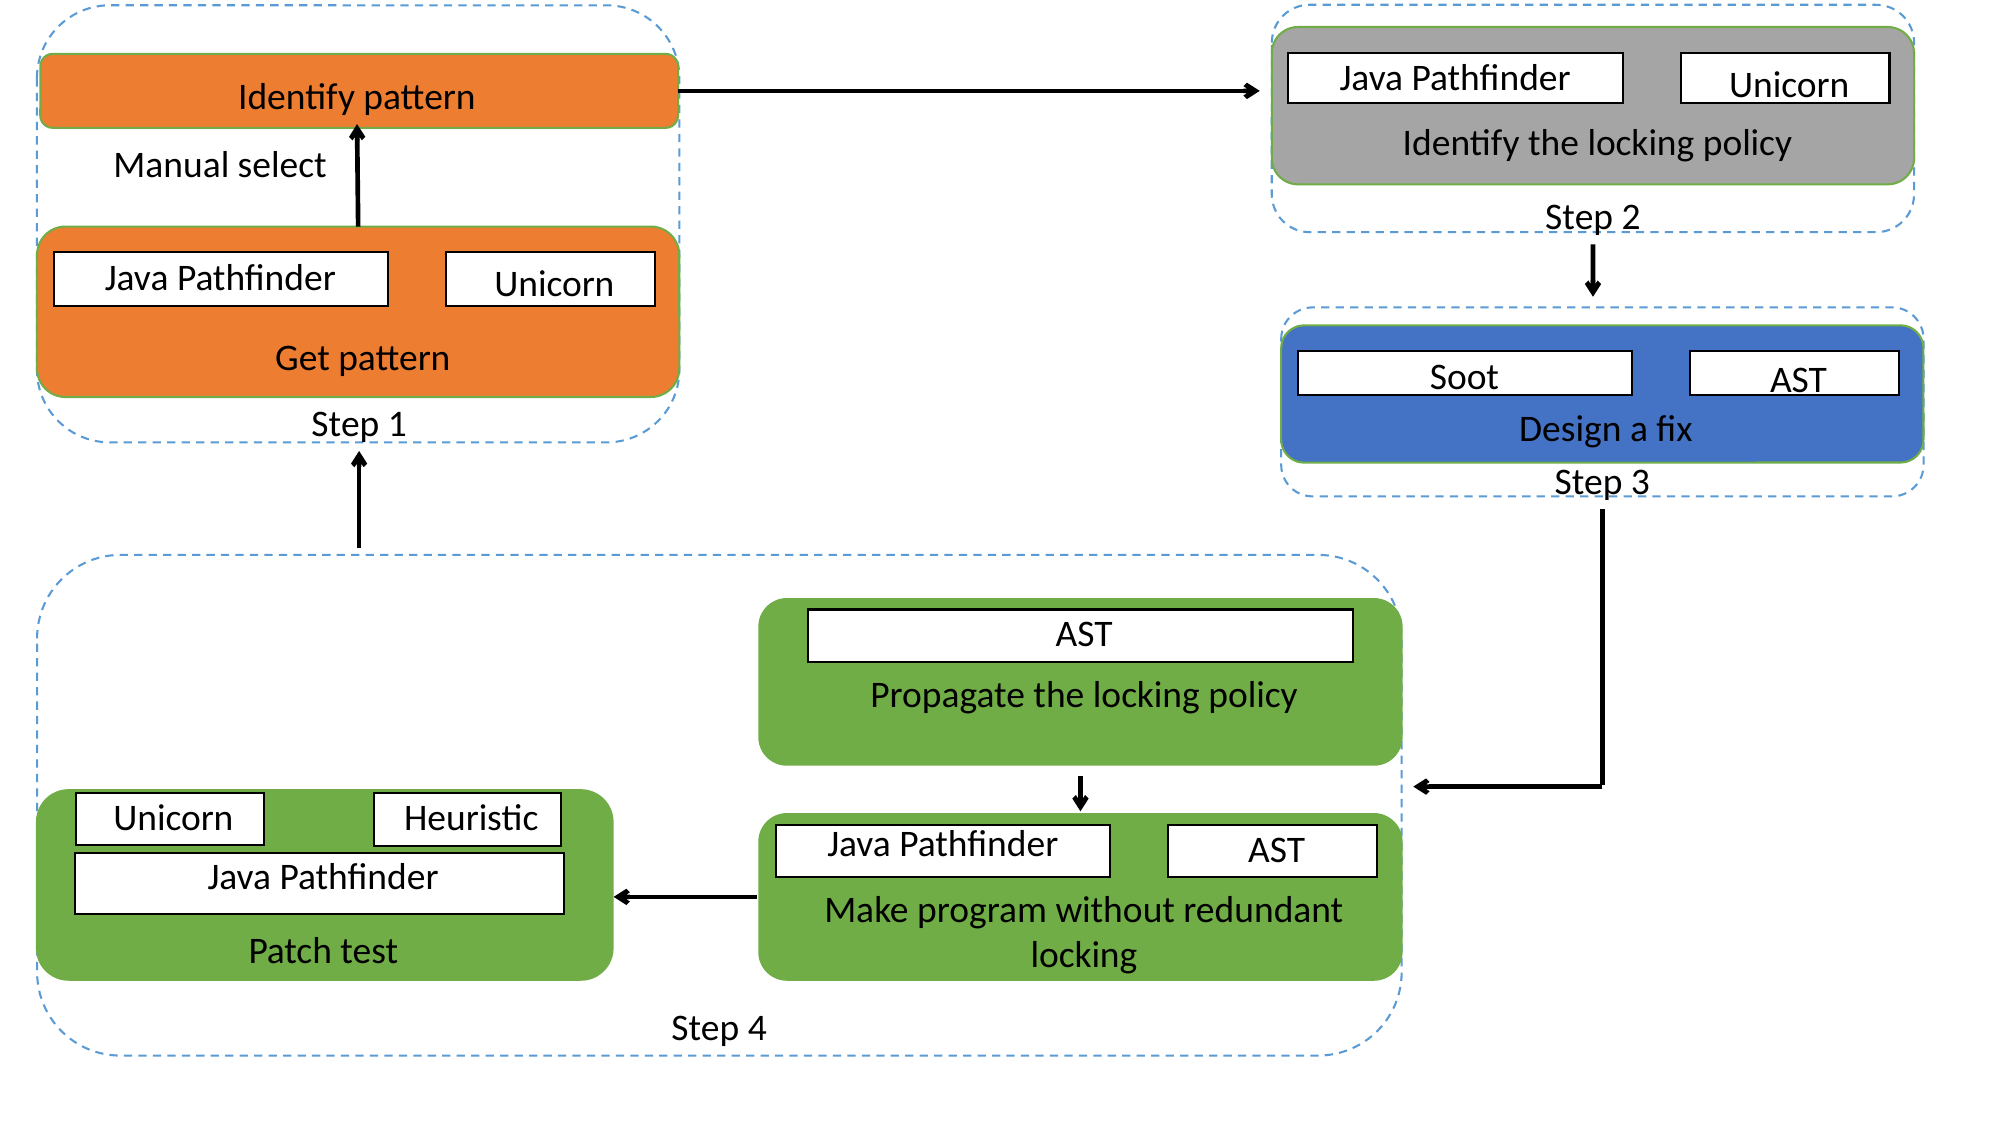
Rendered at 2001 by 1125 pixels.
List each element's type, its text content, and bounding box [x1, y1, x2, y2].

text_box [261, 792, 265, 846]
text_box [758, 815, 775, 979]
text_box Identify pattern [58, 64, 656, 125]
text_box [35, 4, 677, 247]
text_box [1689, 350, 1701, 396]
text_box [1280, 324, 1925, 451]
text_box Patch test [47, 919, 600, 979]
text_box [1899, 166, 1916, 207]
text_box Step 3 [1283, 449, 1922, 509]
text_box [37, 380, 45, 391]
text_box [35, 225, 681, 391]
text_box [1611, 52, 1624, 104]
text_box [1280, 306, 1925, 343]
text_box Step 2 [1273, 184, 1912, 245]
text_box [1374, 824, 1378, 877]
text_box [807, 608, 813, 662]
text_box Unicorn [1692, 52, 1886, 110]
text_box [1287, 52, 1300, 104]
text_box [1297, 350, 1309, 396]
text_box [74, 852, 565, 915]
text_box Propagate the locking policy [775, 662, 1393, 723]
text_box [1270, 162, 1286, 208]
text_box Step 4 [36, 995, 1402, 1055]
text_box [1111, 813, 1403, 974]
text_box Java Pathfinder [80, 844, 566, 905]
text_box [1167, 824, 1179, 877]
text_box [360, 117, 681, 246]
text_box Java Pathfinder [1300, 45, 1611, 106]
text_box [1620, 350, 1633, 396]
text_box Soot [1309, 344, 1620, 396]
text_box [758, 598, 1403, 766]
text_box [53, 251, 389, 307]
text_box AST [813, 602, 1356, 662]
text_box [1680, 52, 1692, 104]
text_box [75, 792, 85, 846]
text_box [35, 789, 614, 975]
text_box [1886, 52, 1891, 104]
text_box Get pattern [54, 325, 671, 386]
text_box [373, 792, 562, 847]
text_box [1896, 350, 1900, 396]
text_box Identify the locking policy [1289, 110, 1906, 171]
text_box Design a fix [1297, 396, 1915, 449]
text_box Java Pathfinder [65, 245, 376, 306]
text_box [652, 251, 656, 307]
text_box Manual select [98, 132, 342, 193]
text_box Java Pathfinder [775, 811, 1111, 877]
text_box AST [1701, 347, 1896, 396]
text_box [672, 379, 680, 391]
text_box Step 1 [40, 391, 679, 451]
text_box Unicorn [85, 785, 261, 846]
text_box Make program without redundant locking [775, 877, 1393, 983]
text_box Unicorn [457, 251, 652, 312]
text_box [1270, 3, 1916, 49]
text_box AST [1179, 817, 1374, 877]
text_box [445, 251, 457, 307]
text_box [39, 52, 680, 129]
text_box [1270, 25, 1916, 184]
text_box [36, 553, 1403, 995]
text_box Heuristic [384, 785, 559, 846]
